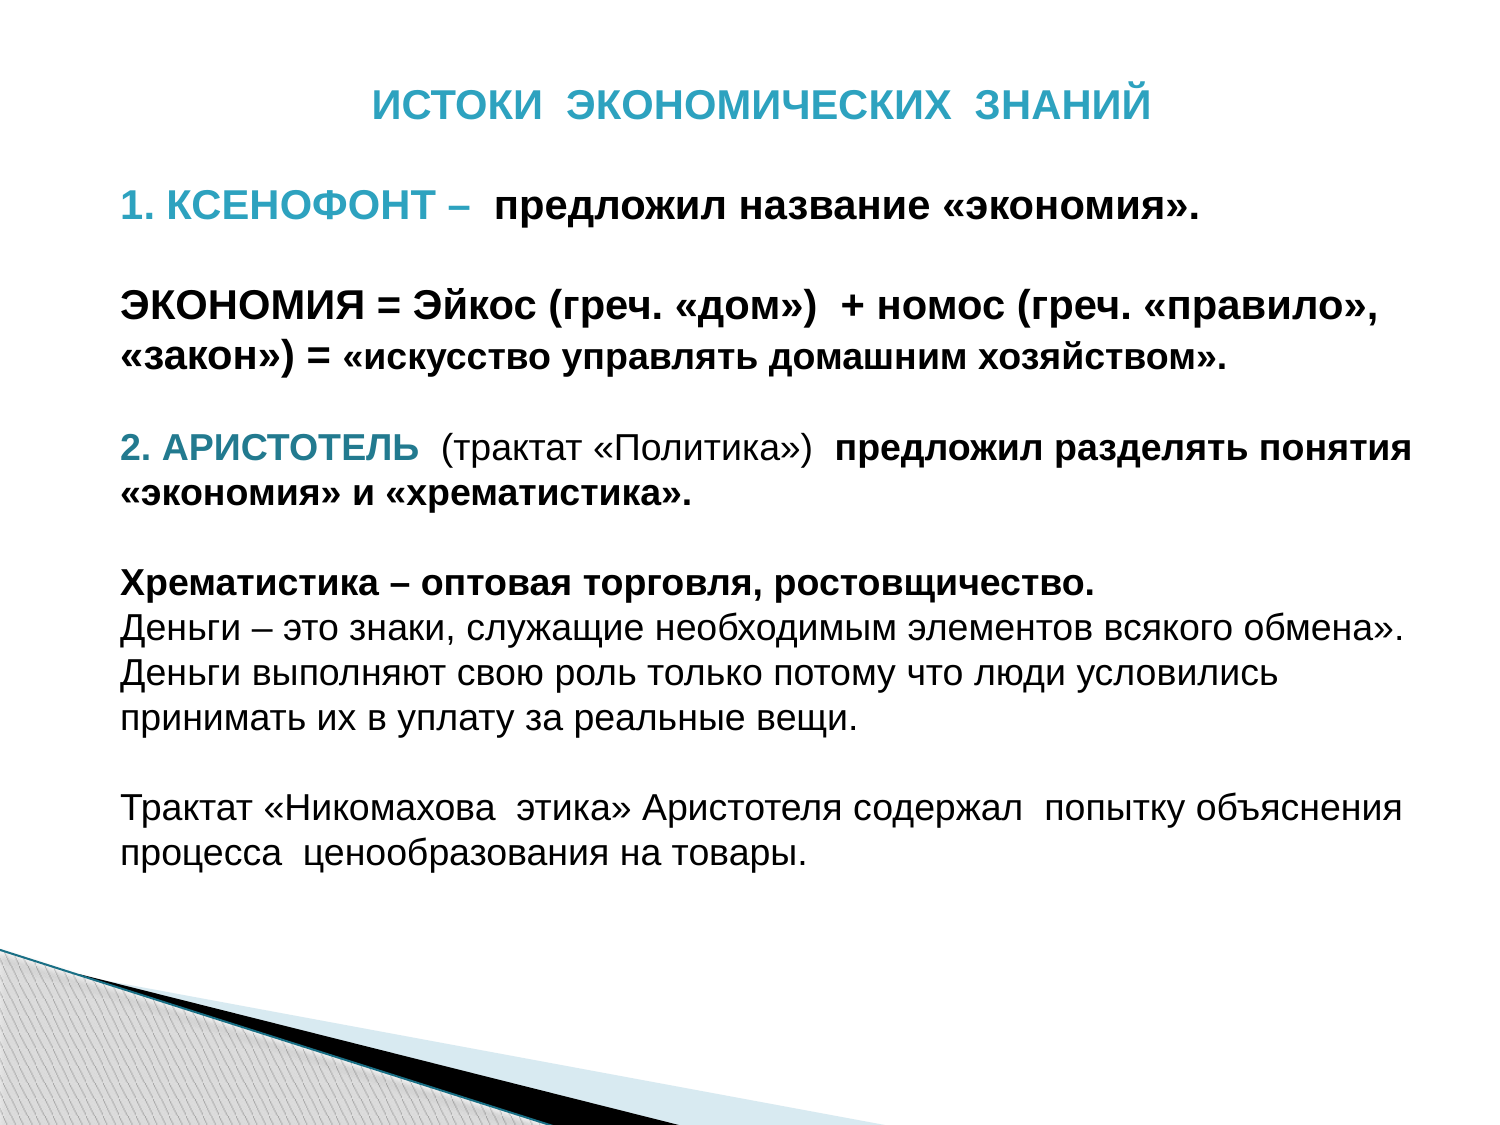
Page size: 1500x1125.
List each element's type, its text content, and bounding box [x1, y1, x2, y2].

text_box ИСТОКИ ЭКОНОМИЧЕСКИХ ЗНАНИЙ 1. КСЕНОФОНТ – предложил название «экономия». ЭКОНОМИЯ = Эйкос (греч. «дом») + номос (греч. «правило», «закон») = «искусство управлять домашним хозяйством». 2. АРИСТОТЕЛЬ (трактат «Политика») предложил разделять понятия «экономия» и «хрематистика». Хрематистика – оптовая торговля, ростовщичество. Деньги – это знаки, служащие необходимым элементов всякого обмена». Деньги выполняют свою роль только потому что люди условились принимать их в уплату за реальные вещи. Трактат «Никомахова этика» Аристотеля содержал попытку объяснения процесса ценообразования на товары. [105, 70, 1430, 1125]
